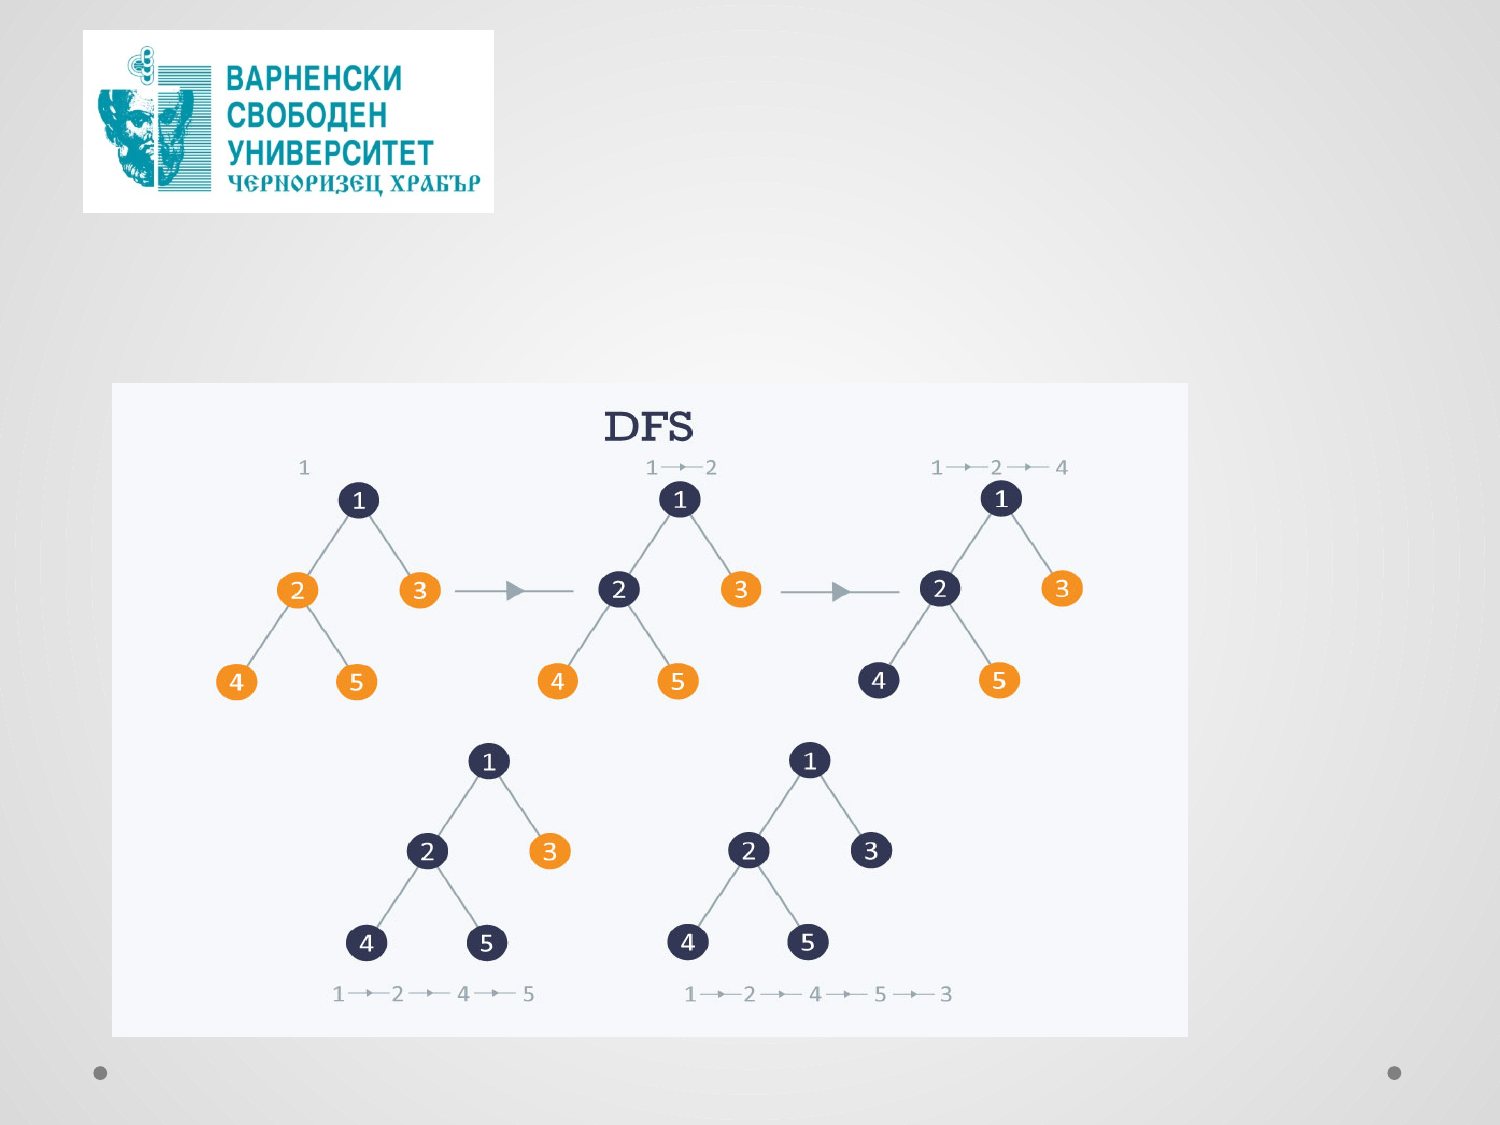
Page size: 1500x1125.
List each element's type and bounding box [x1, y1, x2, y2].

picture [111, 383, 1188, 1037]
picture [83, 30, 494, 213]
